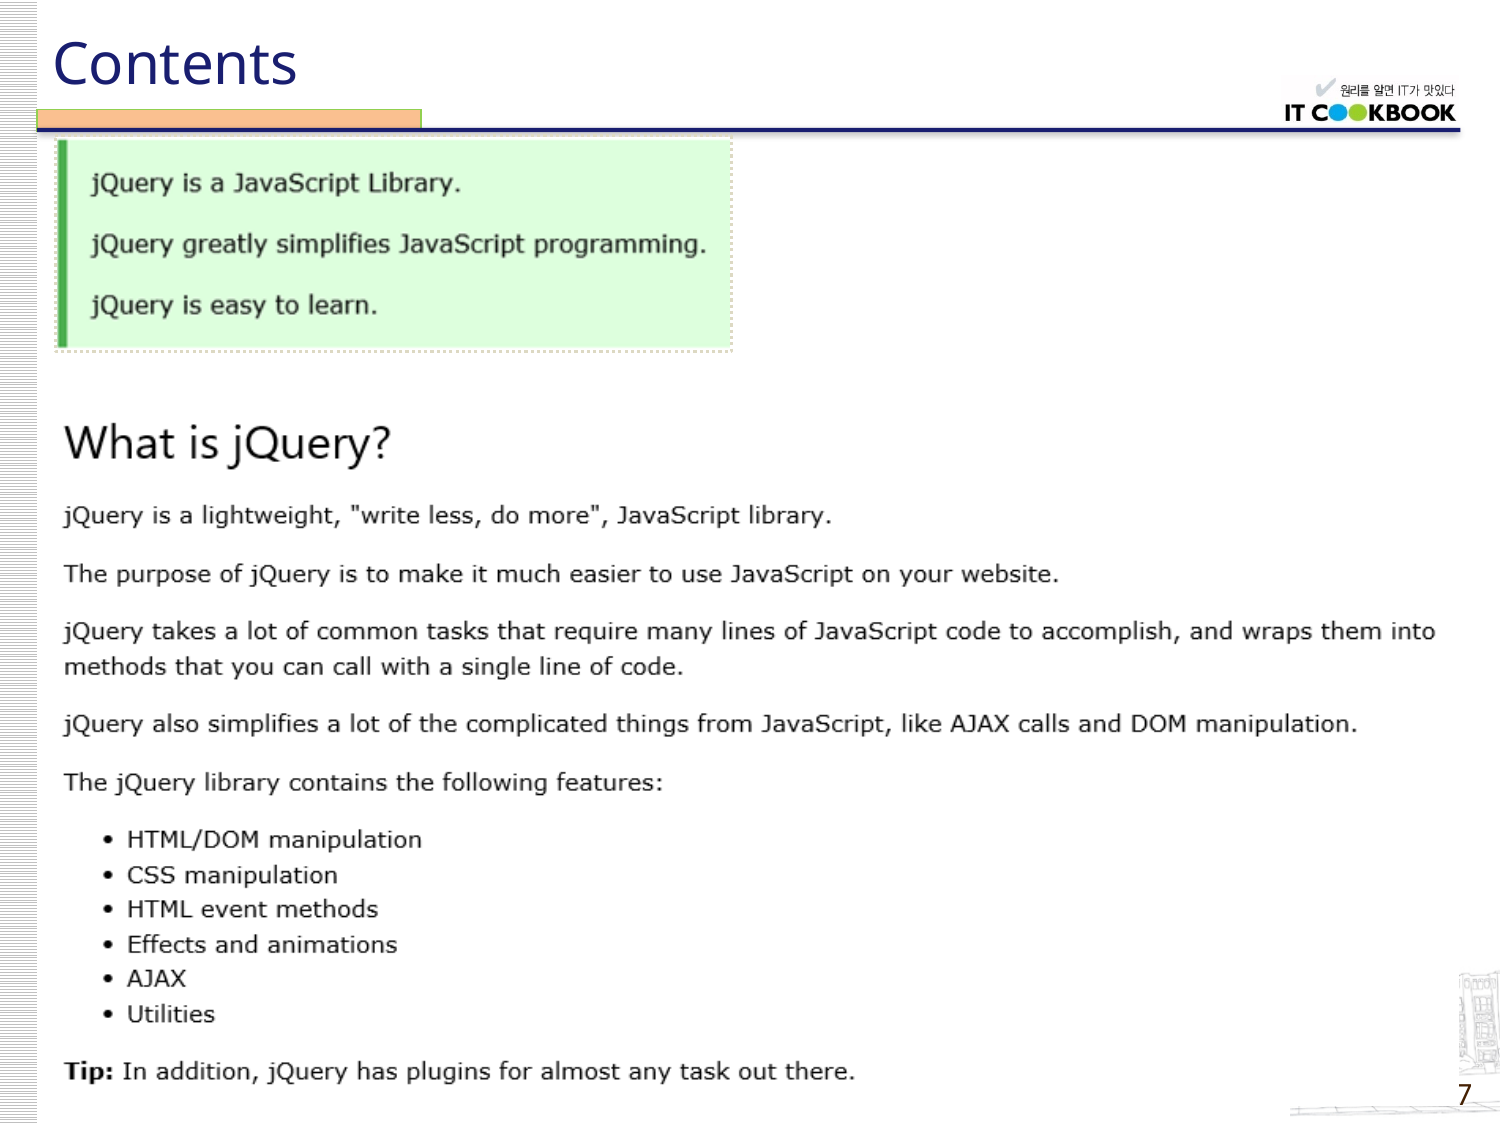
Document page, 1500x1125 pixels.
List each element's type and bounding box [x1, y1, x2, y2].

picture [52, 396, 1500, 1125]
picture [1281, 75, 1459, 123]
list [56, 136, 730, 350]
